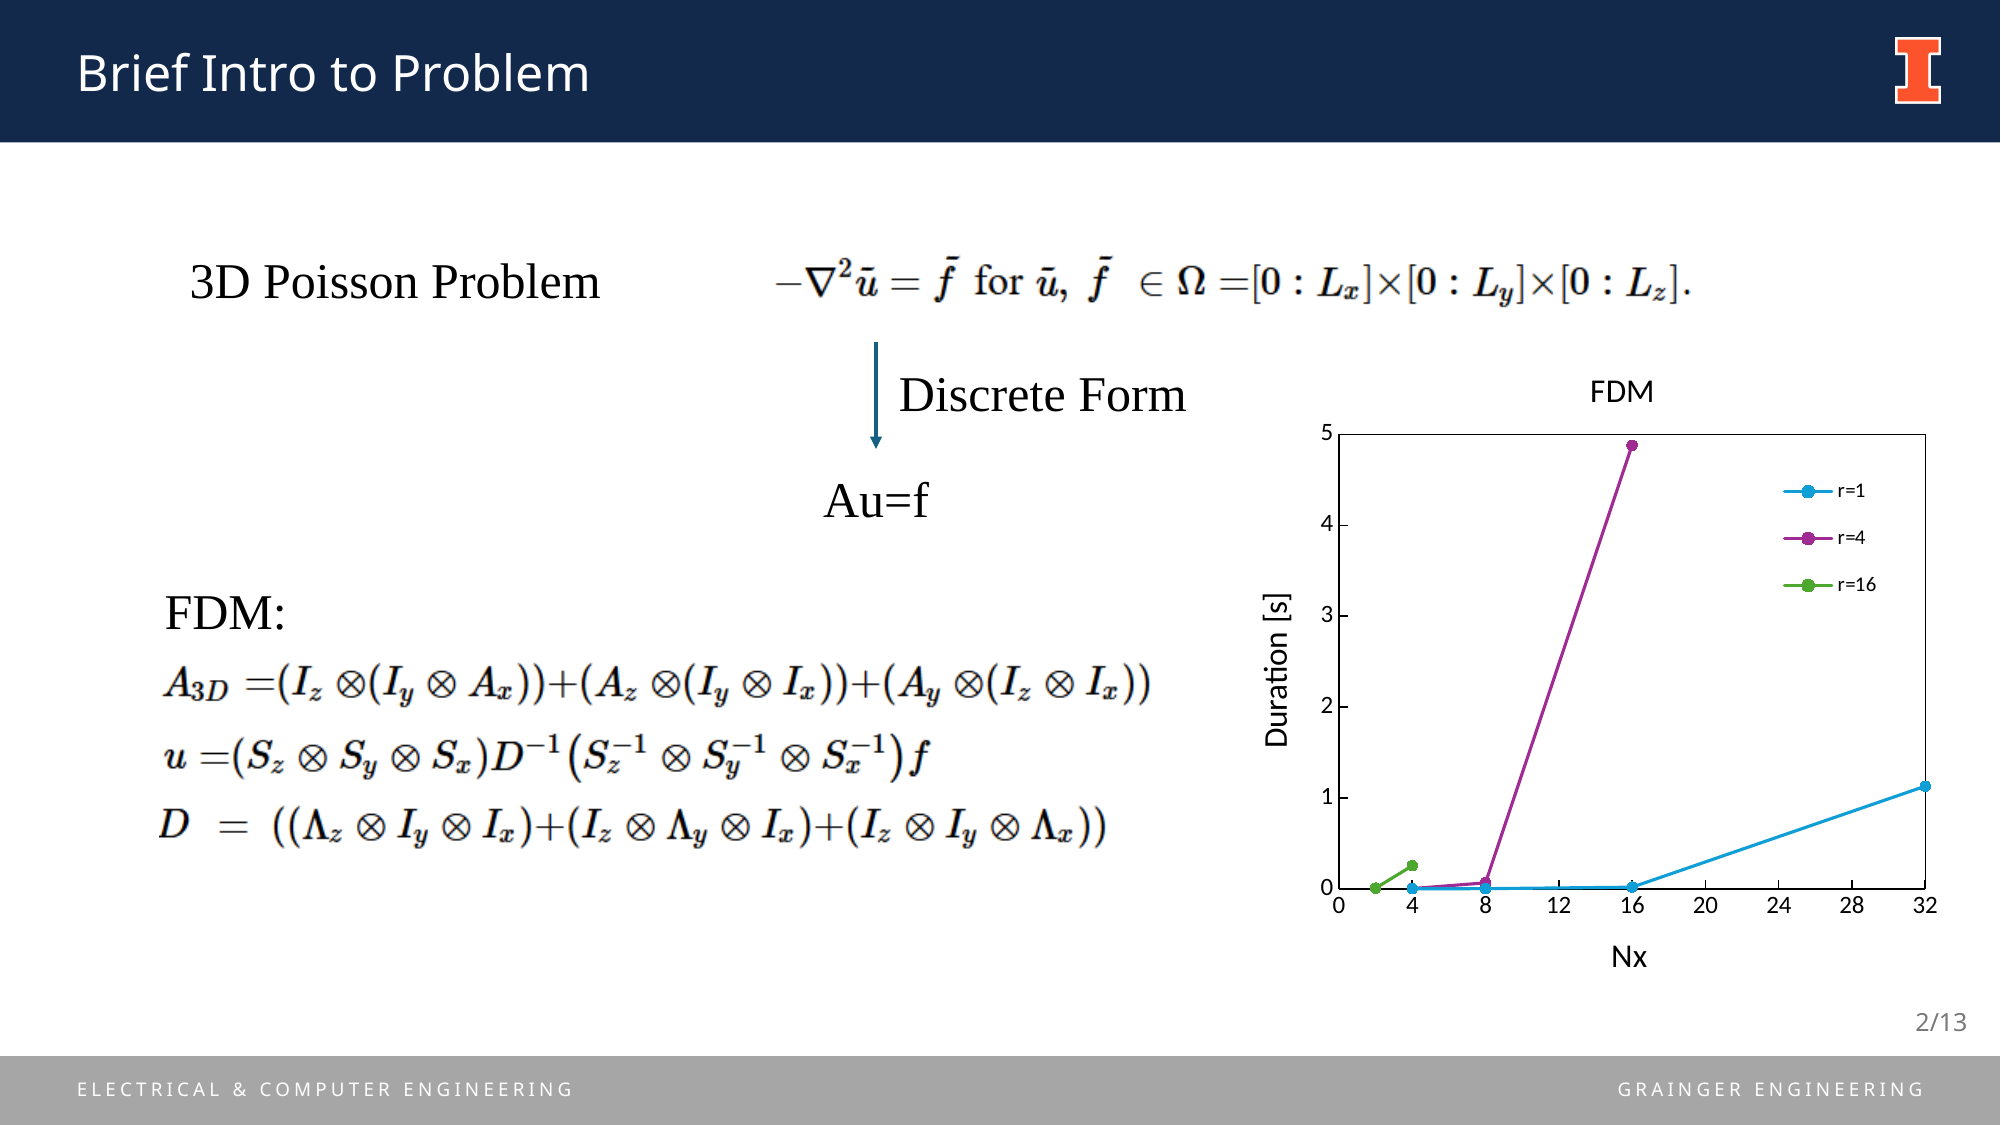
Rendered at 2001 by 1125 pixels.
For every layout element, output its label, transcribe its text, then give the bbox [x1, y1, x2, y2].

text_box FDM: [149, 572, 661, 629]
text_box [0, 0, 2000, 143]
chart [1195, 353, 1983, 1001]
text_box Brief Intro to Problem [61, 33, 1852, 109]
text_box 3D Poisson Problem [174, 241, 685, 317]
text_box ELECTRICAL & COMPUTER ENGINEERING [61, 1070, 1373, 1108]
text_box Discrete Form [884, 353, 1195, 429]
picture [730, 203, 1751, 331]
text_box GRAINGER ENGINEERING [1531, 1070, 1938, 1108]
text_box Au=f [620, 460, 1132, 535]
slide_number 2/13 [1532, 1001, 1983, 1054]
picture [117, 629, 1180, 871]
picture [1894, 36, 1942, 104]
text_box [0, 1056, 2000, 1125]
